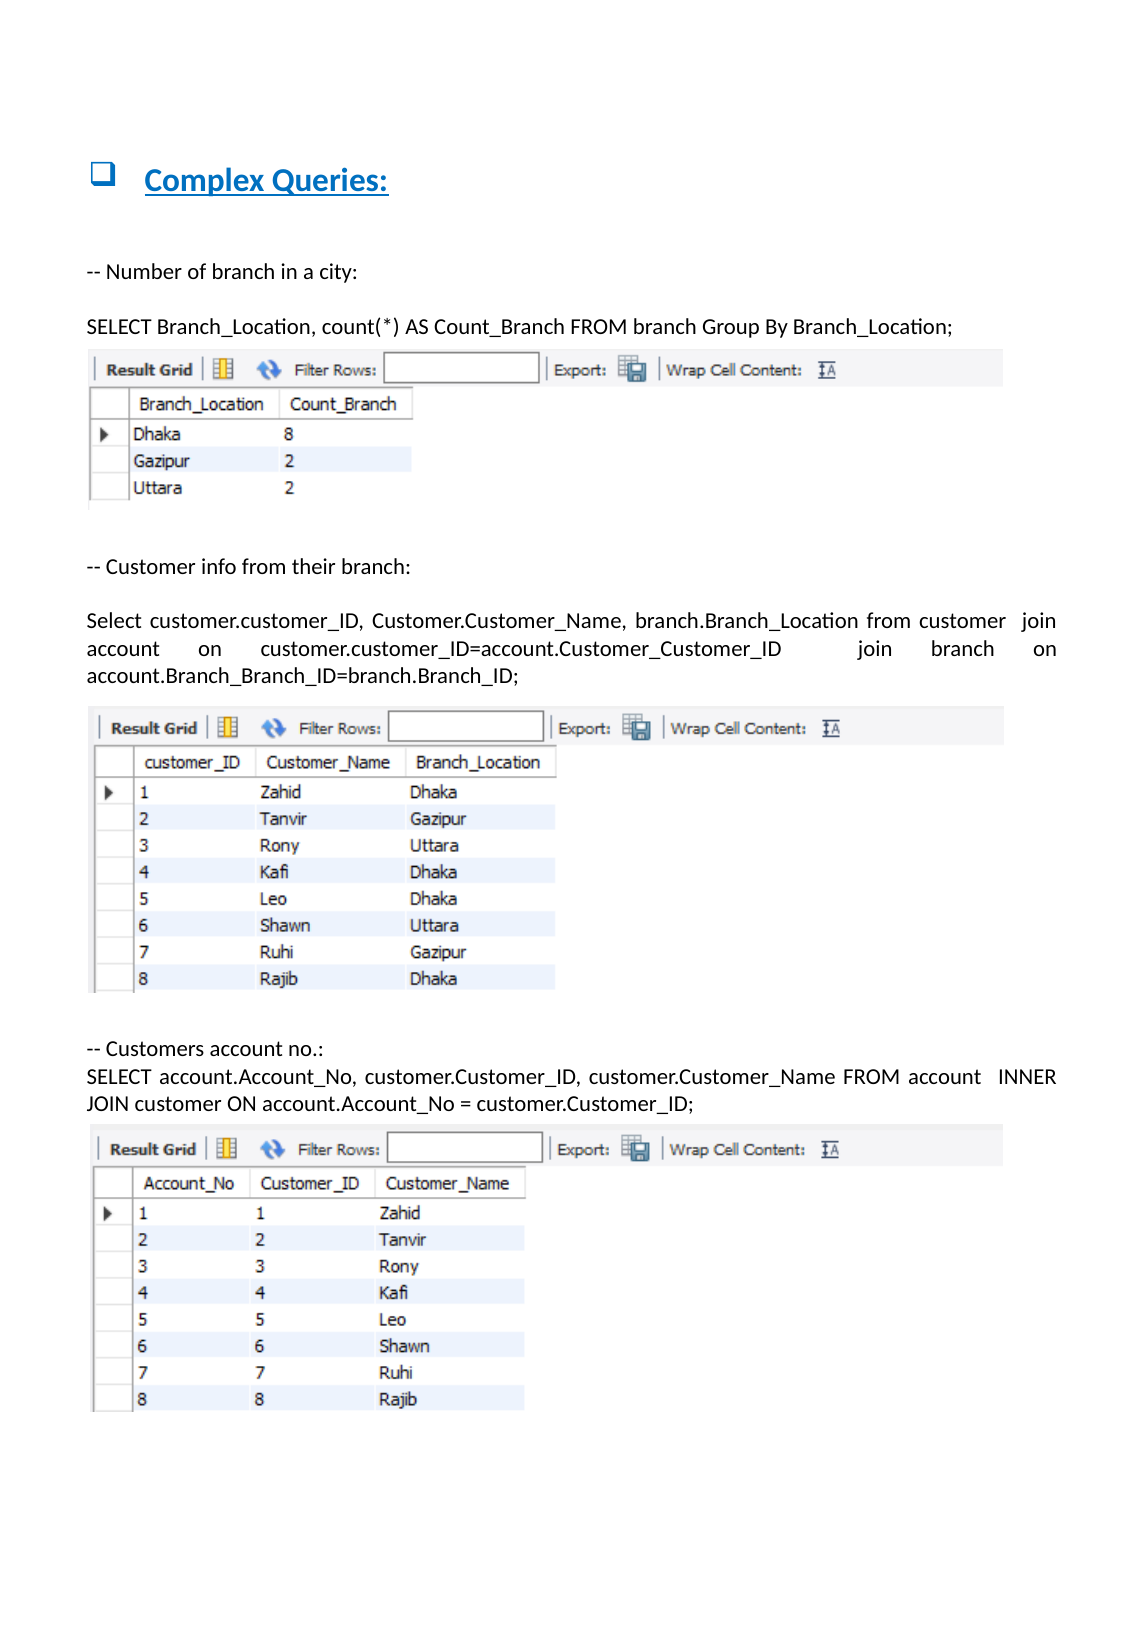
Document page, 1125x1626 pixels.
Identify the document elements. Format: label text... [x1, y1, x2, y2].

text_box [71, 249, 1072, 510]
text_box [71, 543, 1072, 993]
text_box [71, 1026, 1072, 1412]
text_box Complex Queries: [73, 151, 404, 206]
